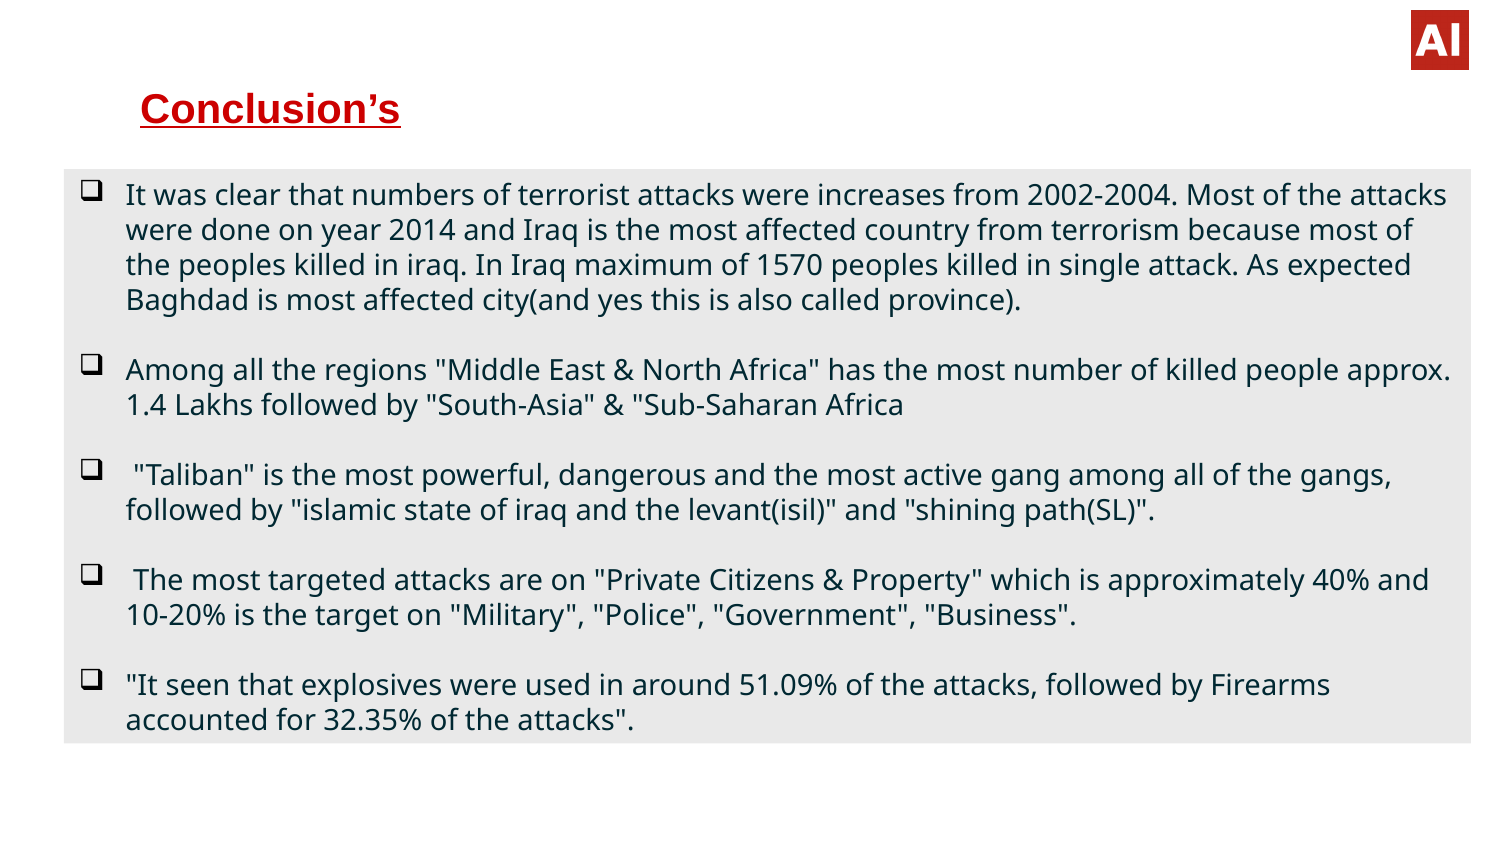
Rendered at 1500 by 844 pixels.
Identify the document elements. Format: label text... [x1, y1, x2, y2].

text_box It was clear that numbers of terrorist attacks were increases from 2002-2004. Most of the attacks were done on year 2014 and Iraq is the most affected country from terrorism because most of the peoples killed in iraq. In Iraq maximum of 1570 peoples killed in single attack. As expected Baghdad is most affected city(and yes this is also called province). Among all the regions "Middle East & North Africa" has the most number of killed people approx. 1.4 Lakhs followed by "South-Asia" & "Sub-Saharan Africa "Taliban" is the most powerful, dangerous and the most active gang among all of the gangs, followed by "islamic state of iraq and the levant(isil)" and "shining path(SL)". The most targeted attacks are on "Private Citizens & Property" which is approximately 40% and 10-20% is the target on "Military", "Police", "Government", "Business". "It seen that explosives were used in around 51.09% of the attacks, followed by Firearms accounted for 32.35% of the attacks". [63, 169, 1471, 744]
title Conclusion’s [138, 79, 423, 169]
picture [1411, 10, 1469, 70]
